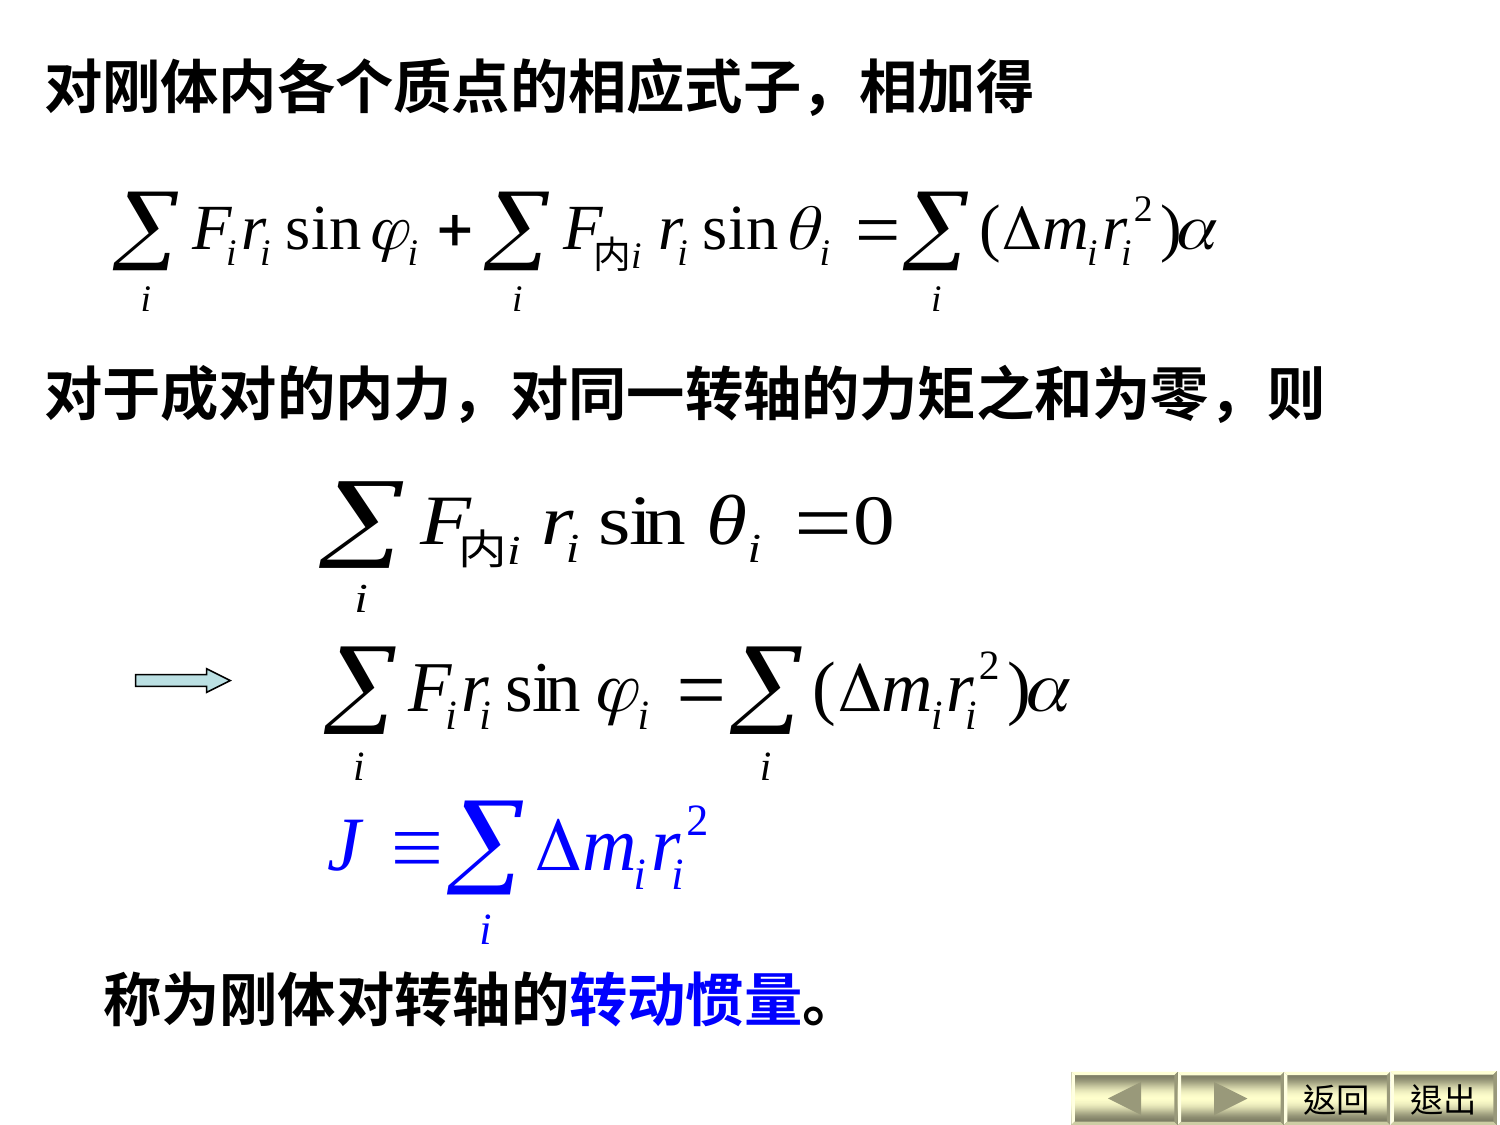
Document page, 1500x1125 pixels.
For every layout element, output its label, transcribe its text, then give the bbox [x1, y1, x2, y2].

text_box 对刚体内各个质点的相应式子，相加得 [29, 42, 1235, 128]
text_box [102, 136, 1235, 326]
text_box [312, 585, 1081, 791]
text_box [305, 420, 902, 624]
text_box [135, 668, 231, 693]
text_box 对于成对的内力，对同一转轴的力矩之和为零，则 [29, 350, 1412, 435]
text_box 称为刚体对转轴的转动惯量。 [88, 955, 1270, 1041]
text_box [312, 786, 719, 956]
